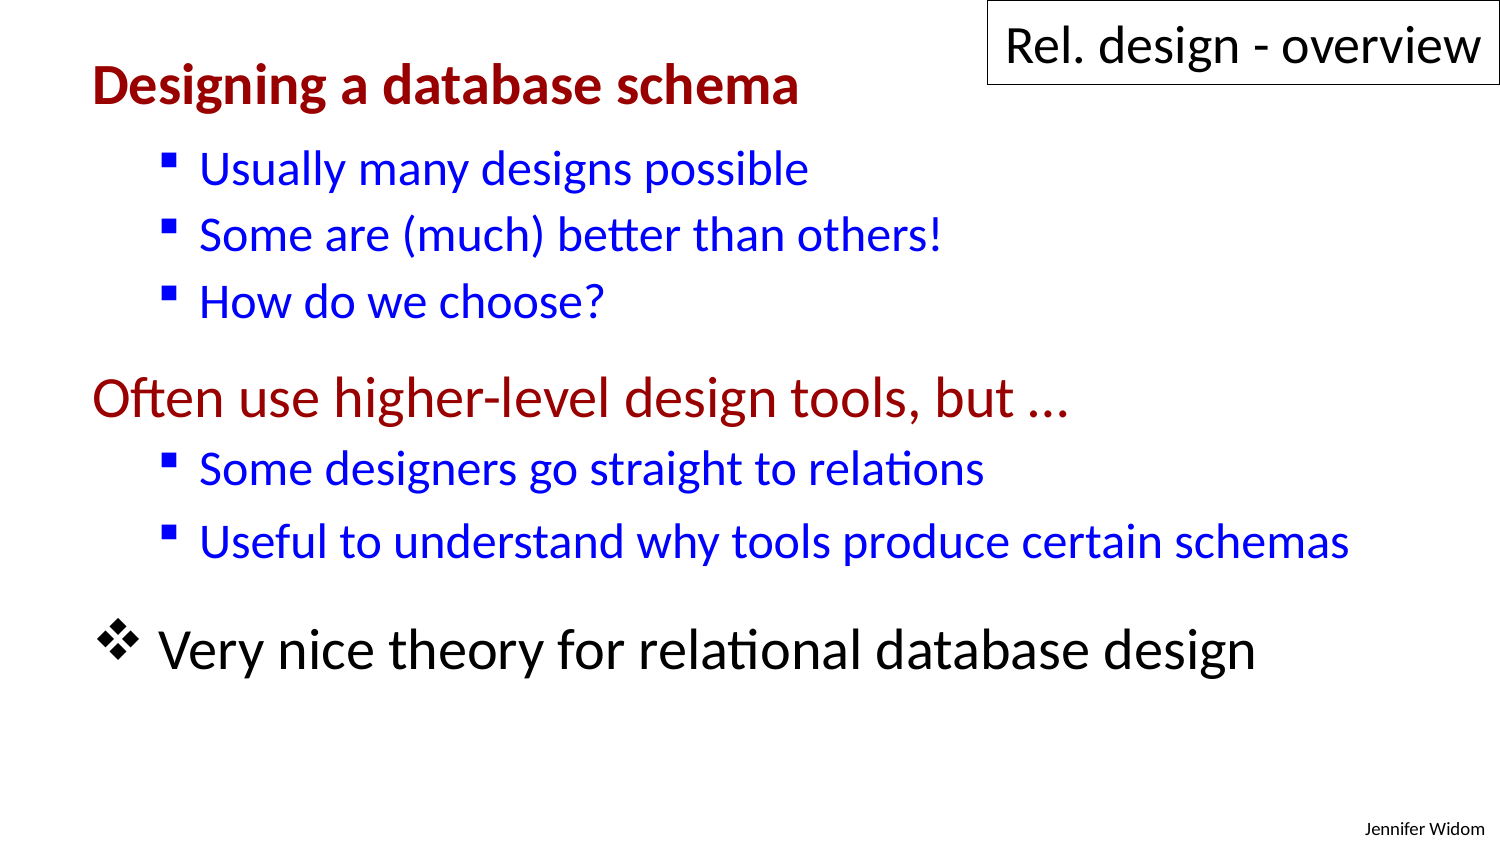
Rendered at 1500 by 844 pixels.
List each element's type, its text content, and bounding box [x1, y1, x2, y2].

text_box Designing a database schema Usually many designs possible Some are (much) better than others! How do we choose? Often use higher-level design tools, but … Some designers go straight to relations Useful to understand why tools produce certain schemas Very nice theory for relational database design [62, 46, 1425, 794]
text_box Rel. design - overview [987, 0, 1500, 85]
